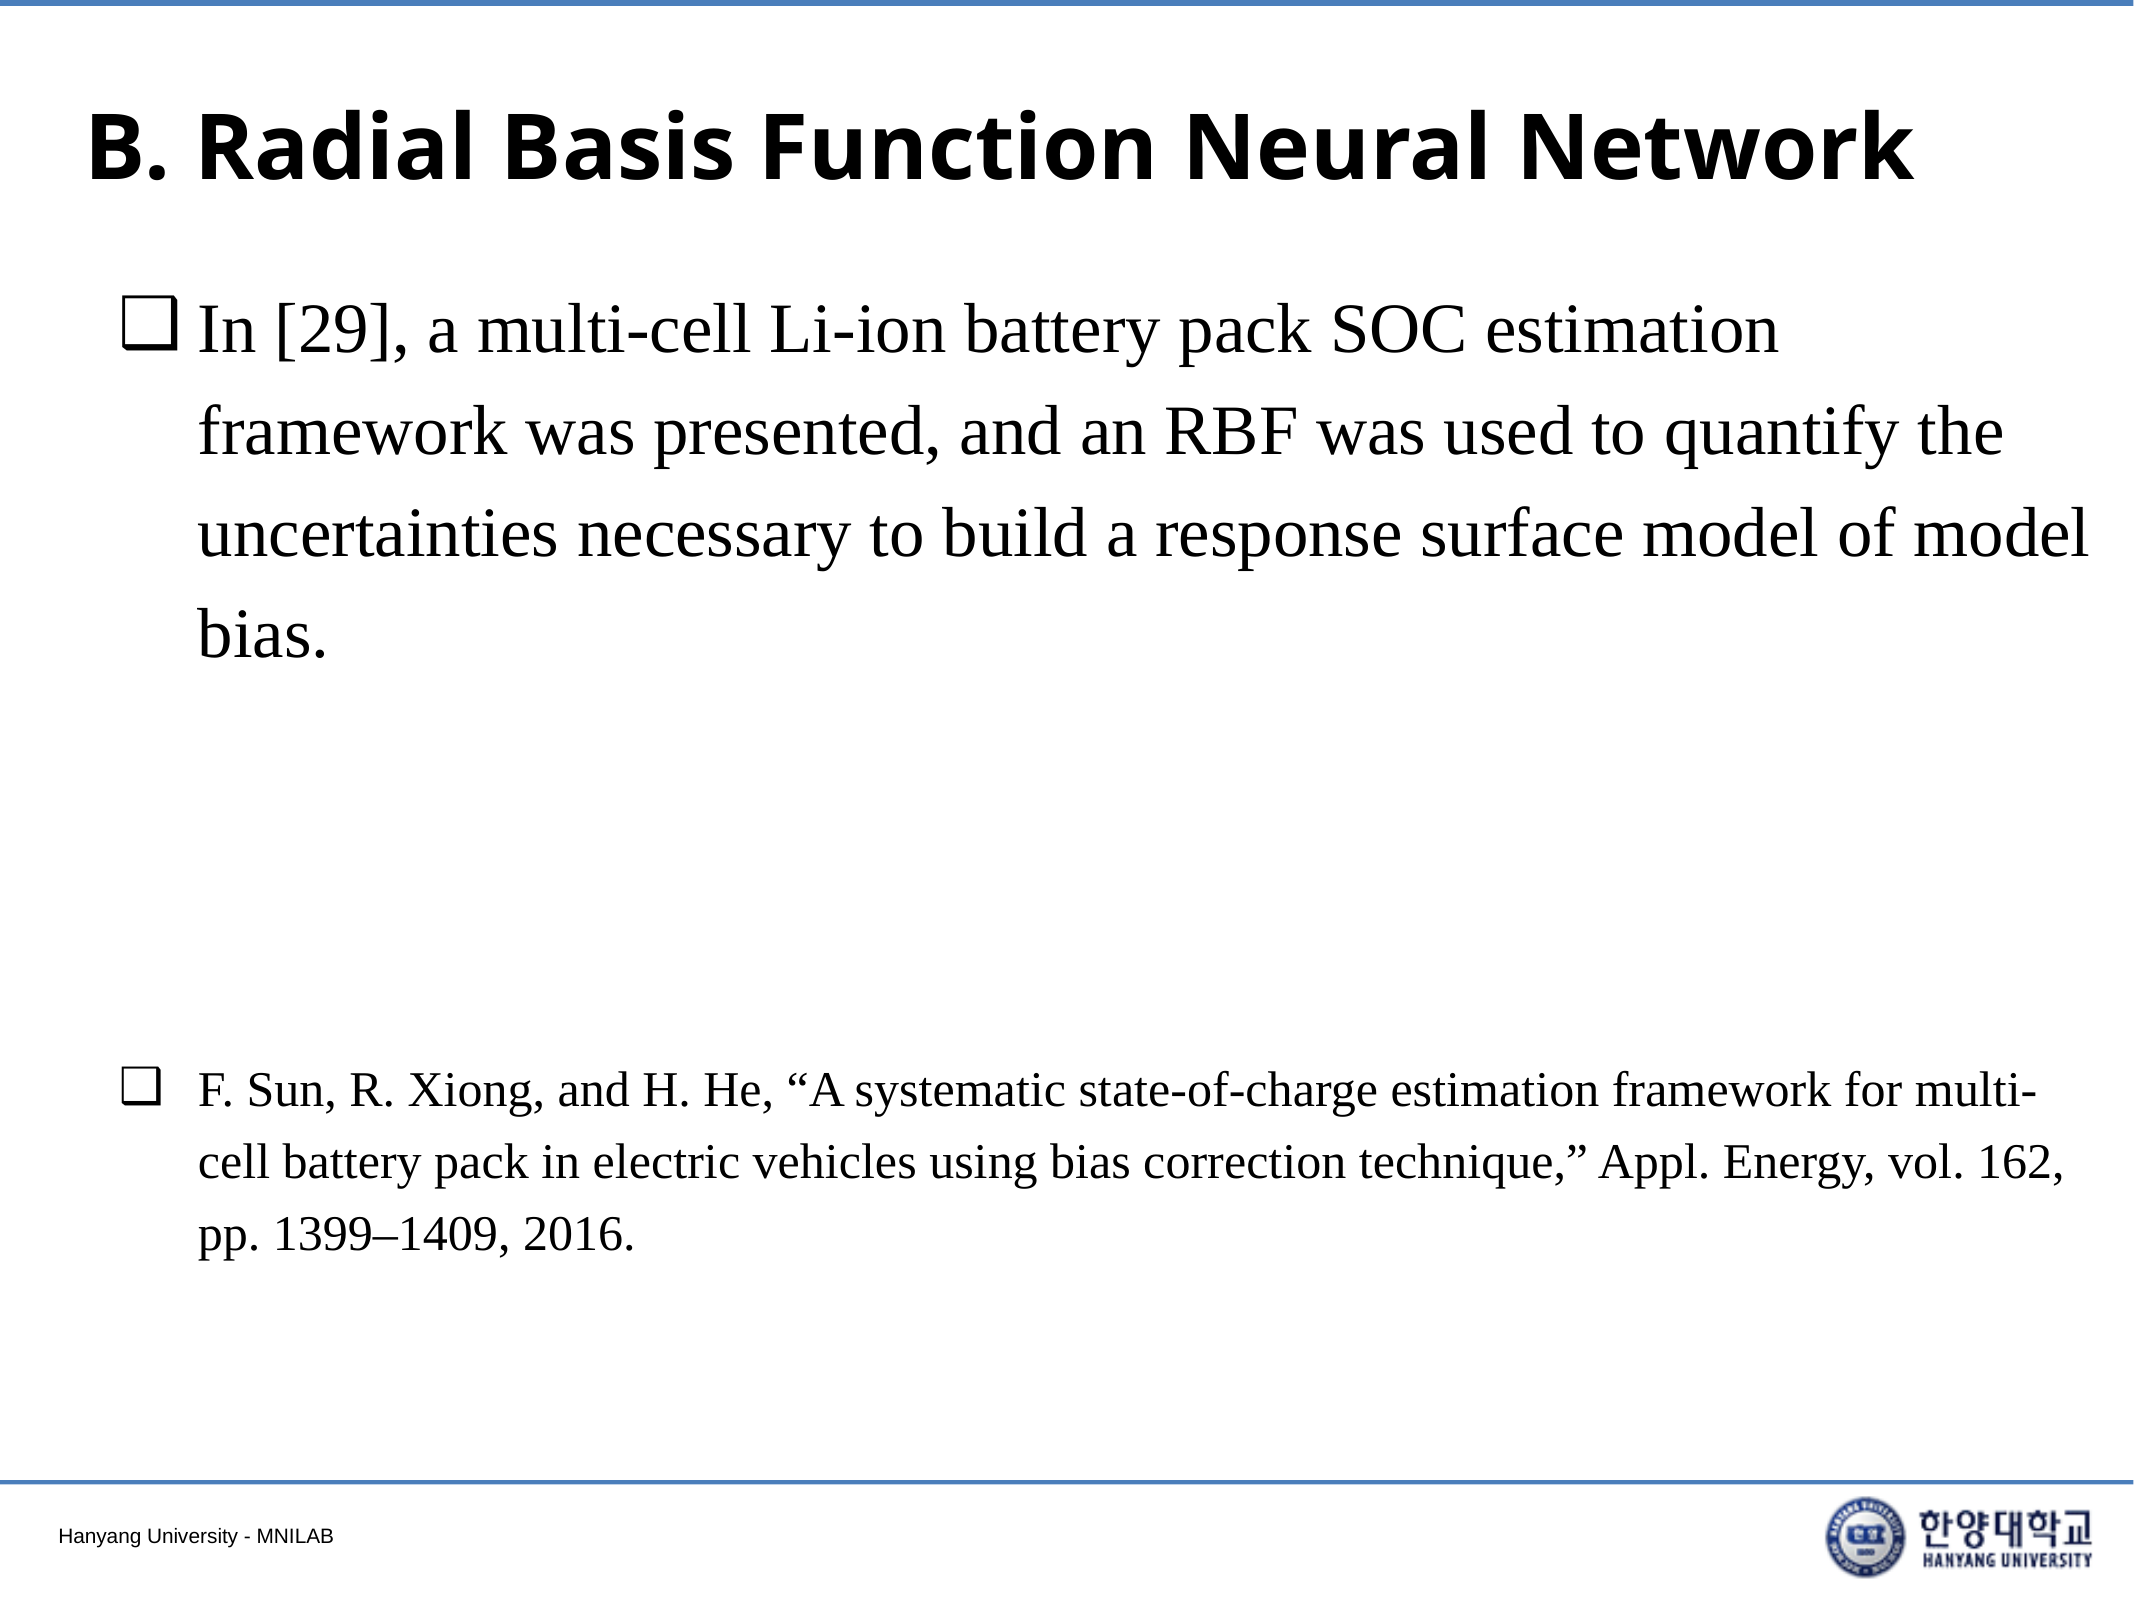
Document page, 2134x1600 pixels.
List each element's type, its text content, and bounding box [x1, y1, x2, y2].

title B. Radial Basis Function Neural Network [75, 41, 2058, 245]
list In [29], a multi-cell Li-ion battery pack SOC estimation framework was presented, and an RBF was used to quantify the uncertainties necessary to build a response surface model of model bias. F. Sun, R. Xiong, and H. He, “A systematic state-of-charge estimation framework for multi-cell battery pack in electric vehicles using bias correction technique,” Appl. Energy, vol. 162, pp. 1399–1409, 2016. [109, 255, 2113, 1501]
picture [1797, 1495, 2128, 1581]
